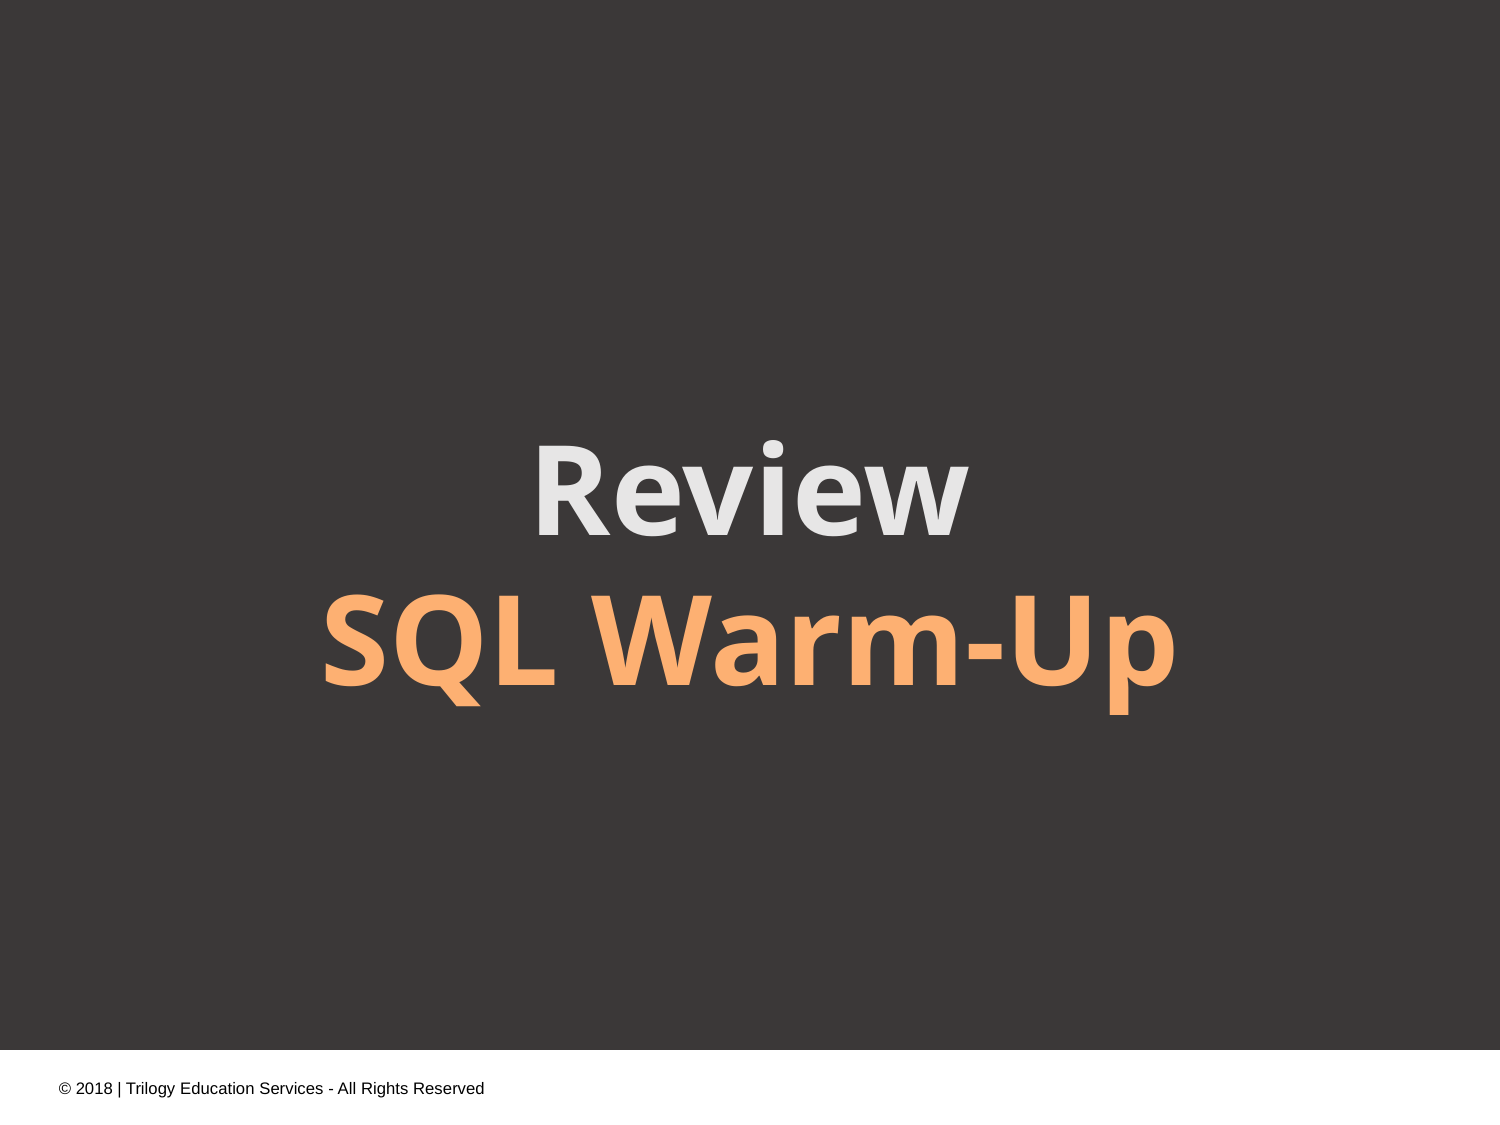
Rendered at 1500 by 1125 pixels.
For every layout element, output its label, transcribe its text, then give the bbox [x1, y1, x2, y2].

text_box Review SQL Warm-Up [37, 403, 1463, 719]
text_box [0, 0, 1500, 1051]
